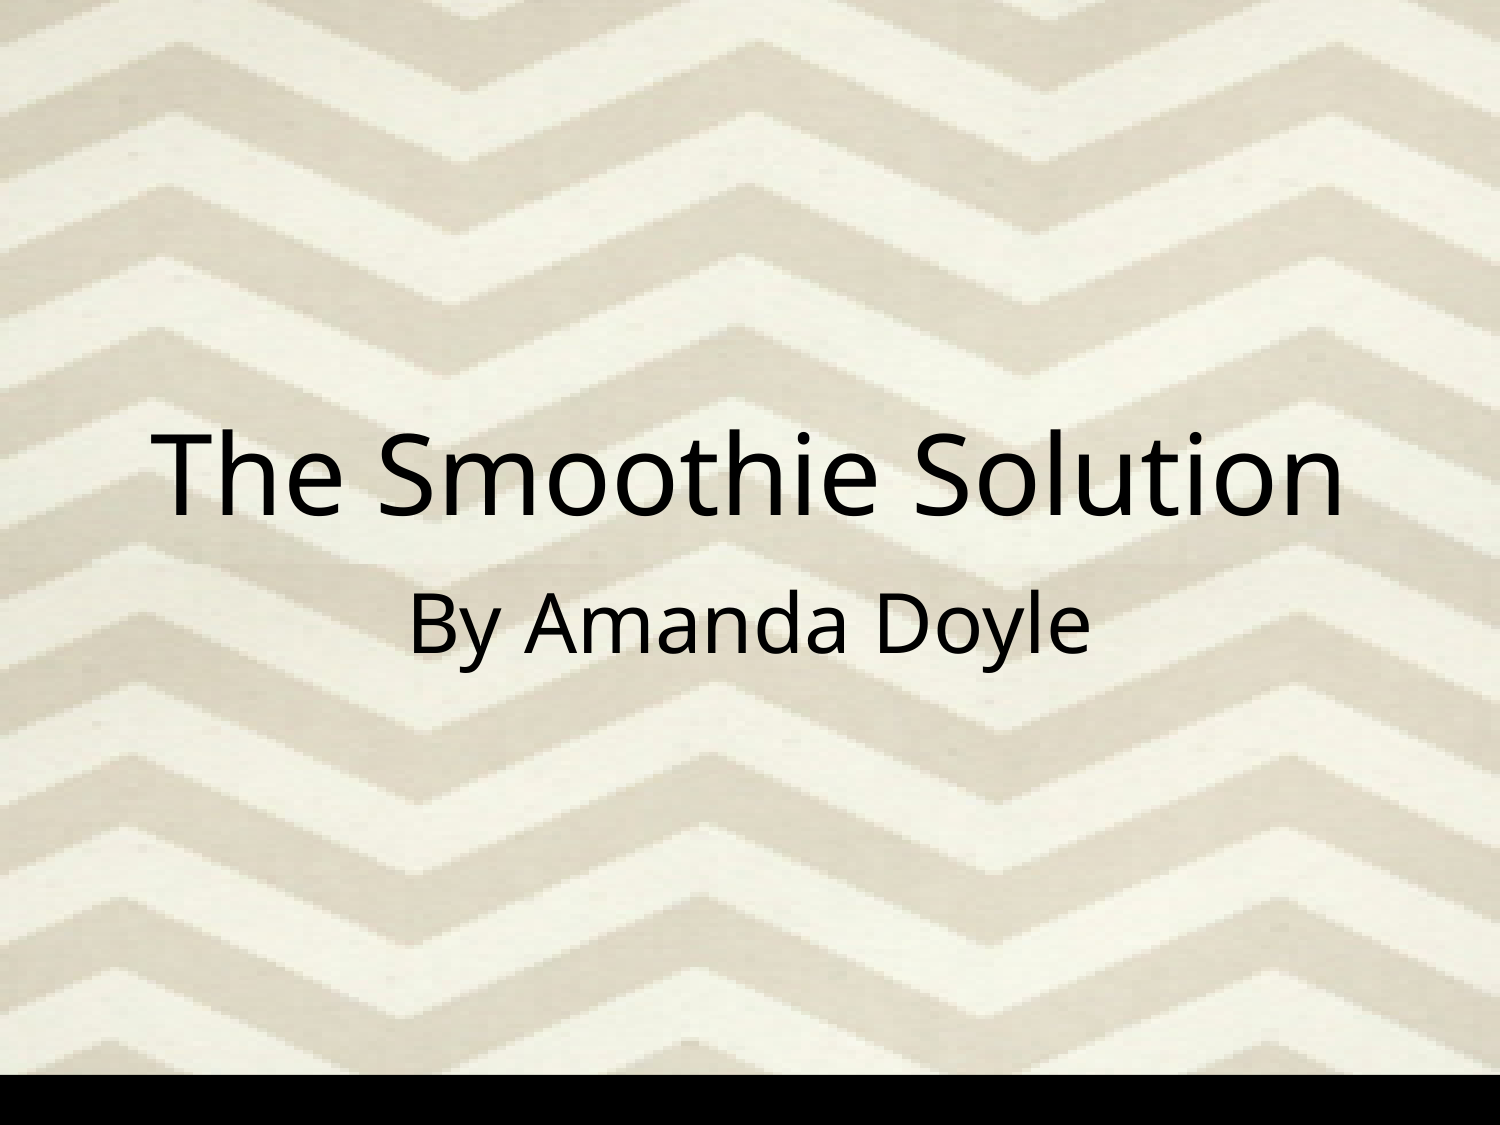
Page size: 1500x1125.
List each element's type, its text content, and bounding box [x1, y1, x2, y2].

subtitle By Amanda Doyle [225, 562, 1275, 850]
text_box [0, 1073, 1500, 1125]
title The Smoothie Solution [112, 349, 1388, 591]
picture [0, 0, 1500, 1073]
